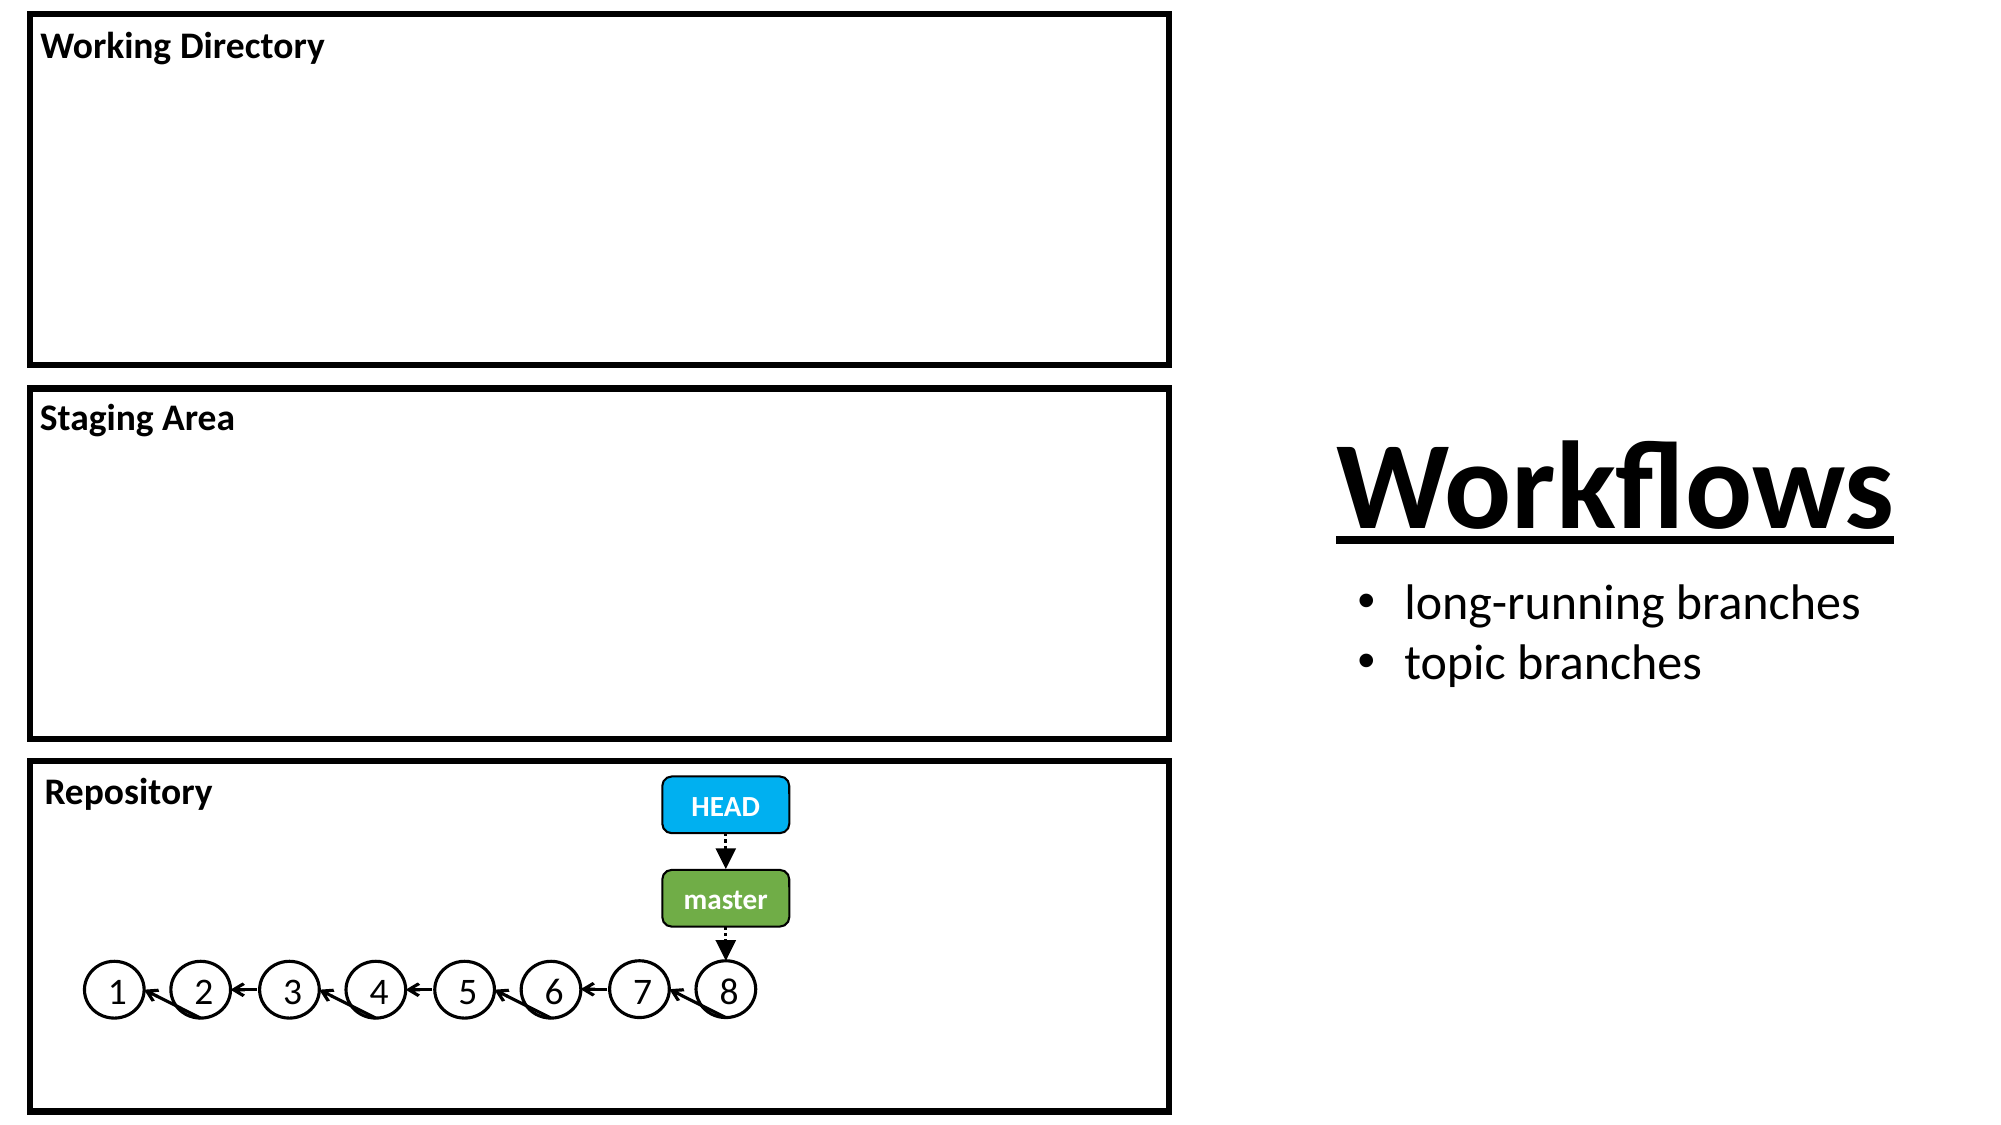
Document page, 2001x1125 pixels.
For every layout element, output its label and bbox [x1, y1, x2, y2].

text_box [29, 760, 1170, 1112]
text_box [25, 385, 1170, 740]
text_box [25, 13, 1170, 366]
text_box [1321, 395, 1943, 561]
text_box [1342, 562, 1897, 698]
